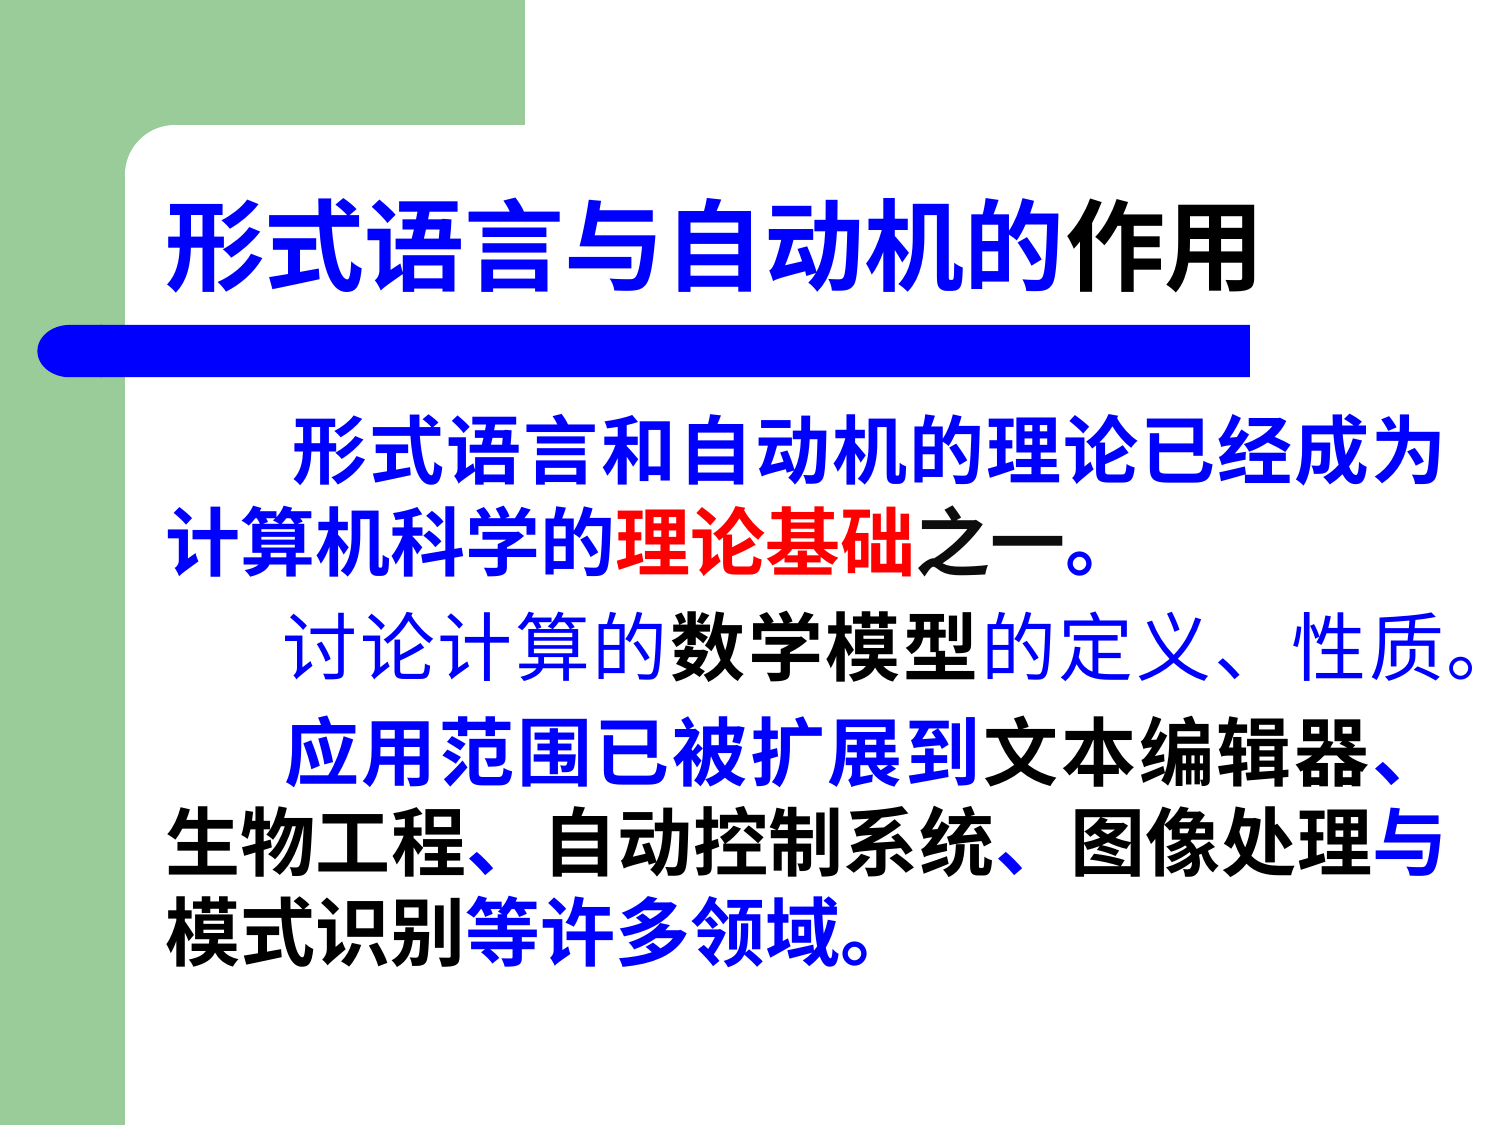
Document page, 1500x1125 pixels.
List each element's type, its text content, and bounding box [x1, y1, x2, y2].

title 形式语言与自动机的作用 [149, 124, 1463, 313]
list 形式语言和自动机的理论已经成为计算机科学的理论基础之一。 讨论计算的数学模型的定义、性质。 应用范围已被扩展到文本编辑器、生物工程、自动控制系统、图像处理与模式识别等许多领域。 [149, 387, 1463, 1001]
